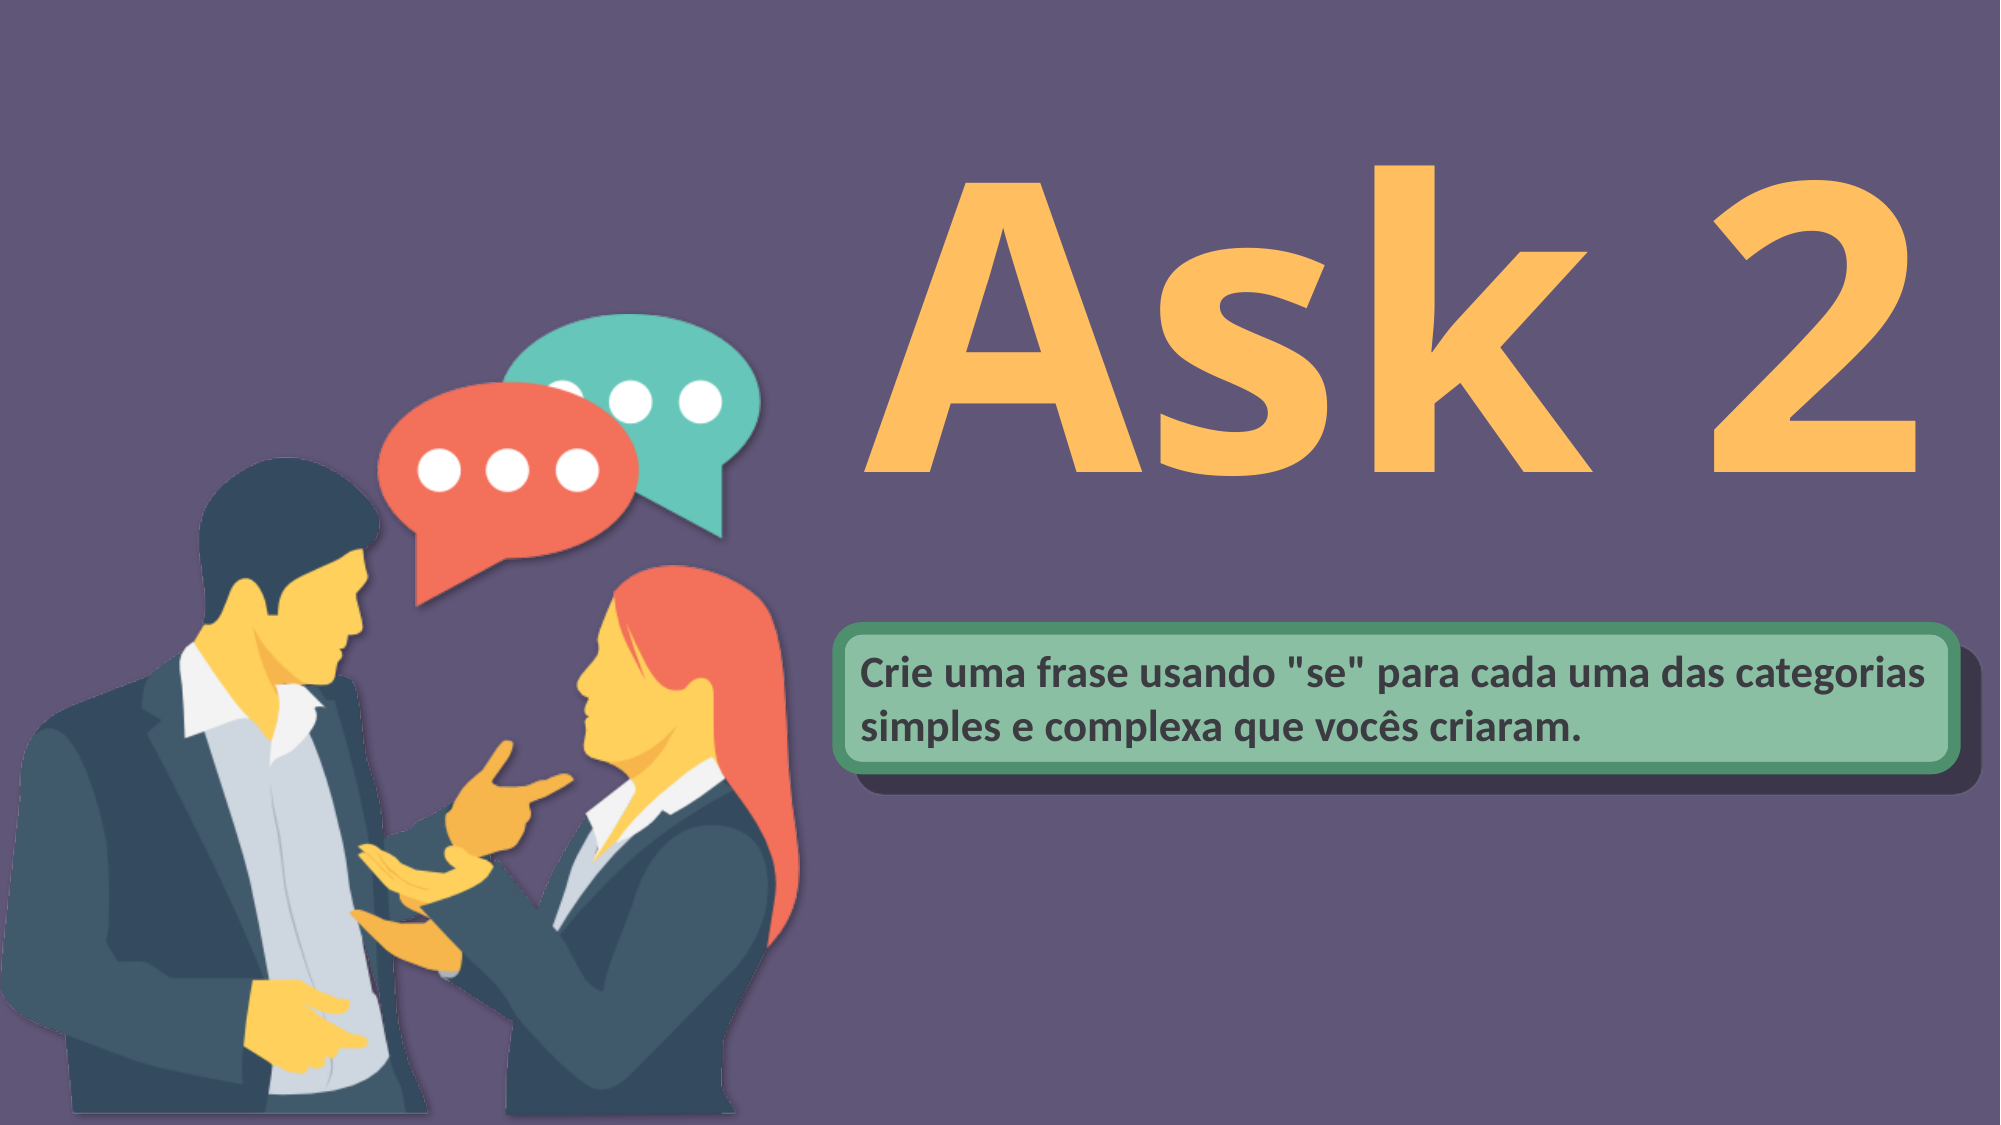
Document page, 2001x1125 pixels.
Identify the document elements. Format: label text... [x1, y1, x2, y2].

picture [0, 44, 801, 1115]
text_box Crie uma frase usando "se" para cada uma das categorias simples e complexa que vocês criaram. [838, 628, 1955, 769]
text_box Ask 2 [849, 61, 1955, 647]
